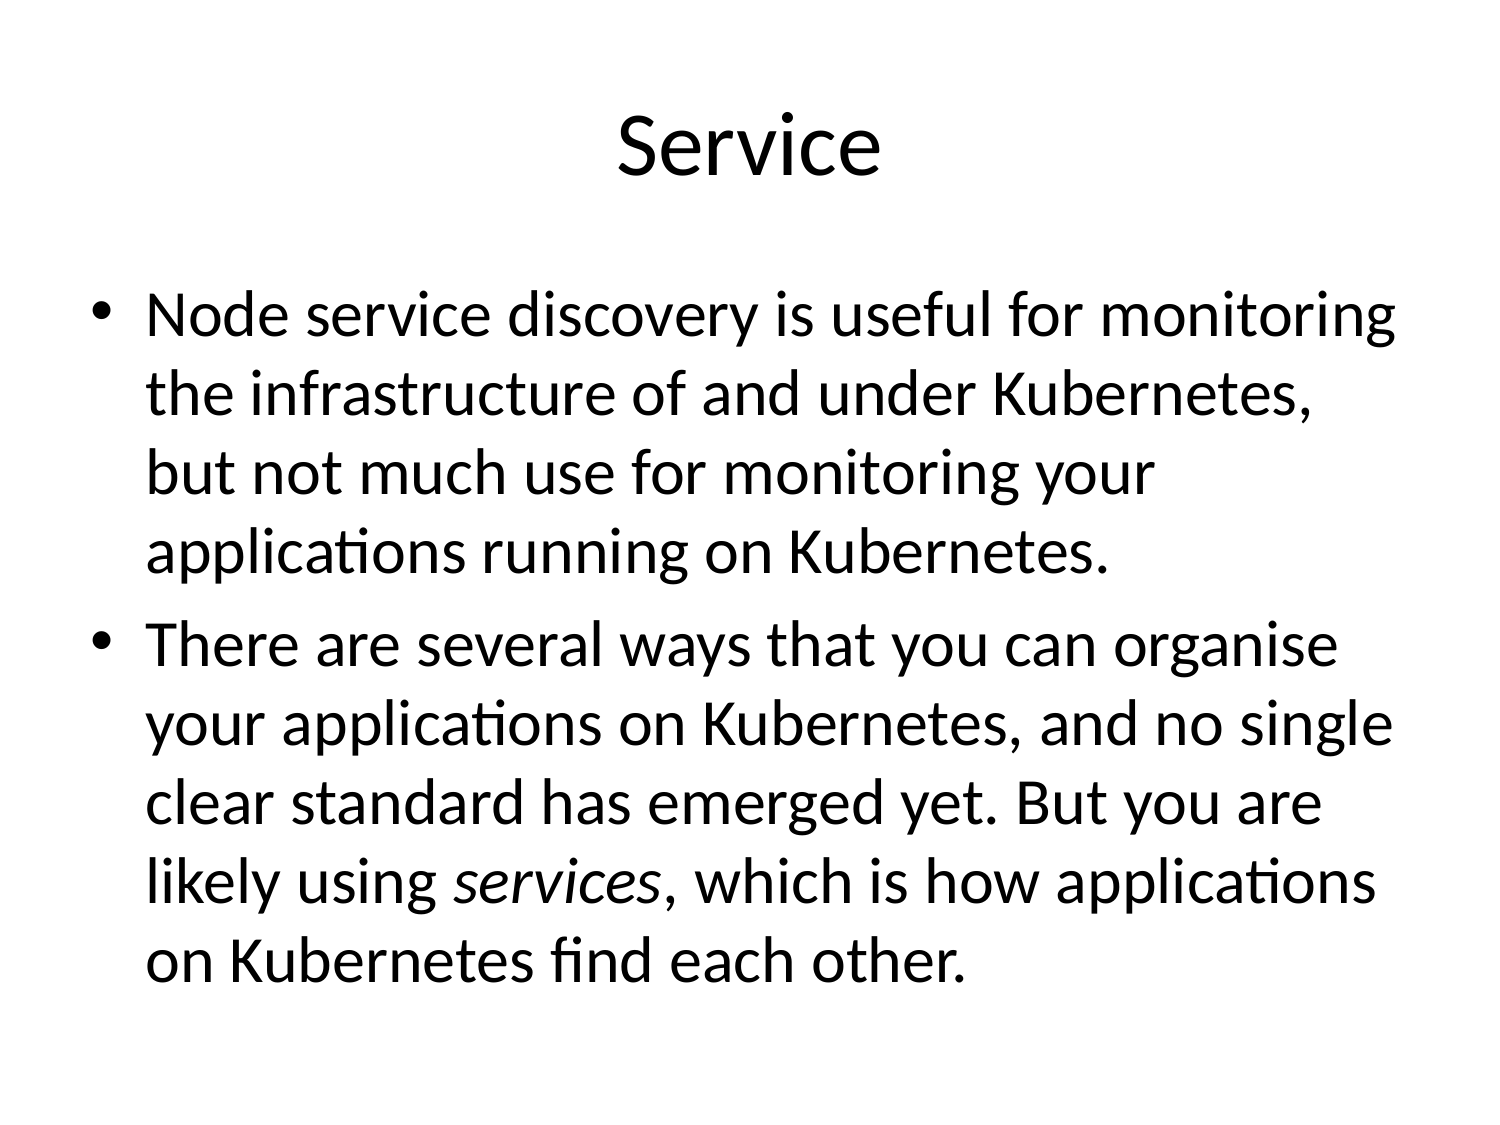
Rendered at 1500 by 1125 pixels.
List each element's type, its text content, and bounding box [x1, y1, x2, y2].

list Node service discovery is useful for monitoring the infrastructure of and under Kubernetes, but not much use for monitoring your applications running on Kubernetes. There are several ways that you can organise your applications on Kubernetes, and no single clear standard has emerged yet. But you are likely using services, which is how applications on Kubernetes find each other. [75, 262, 1425, 1005]
title Service [75, 45, 1425, 233]
